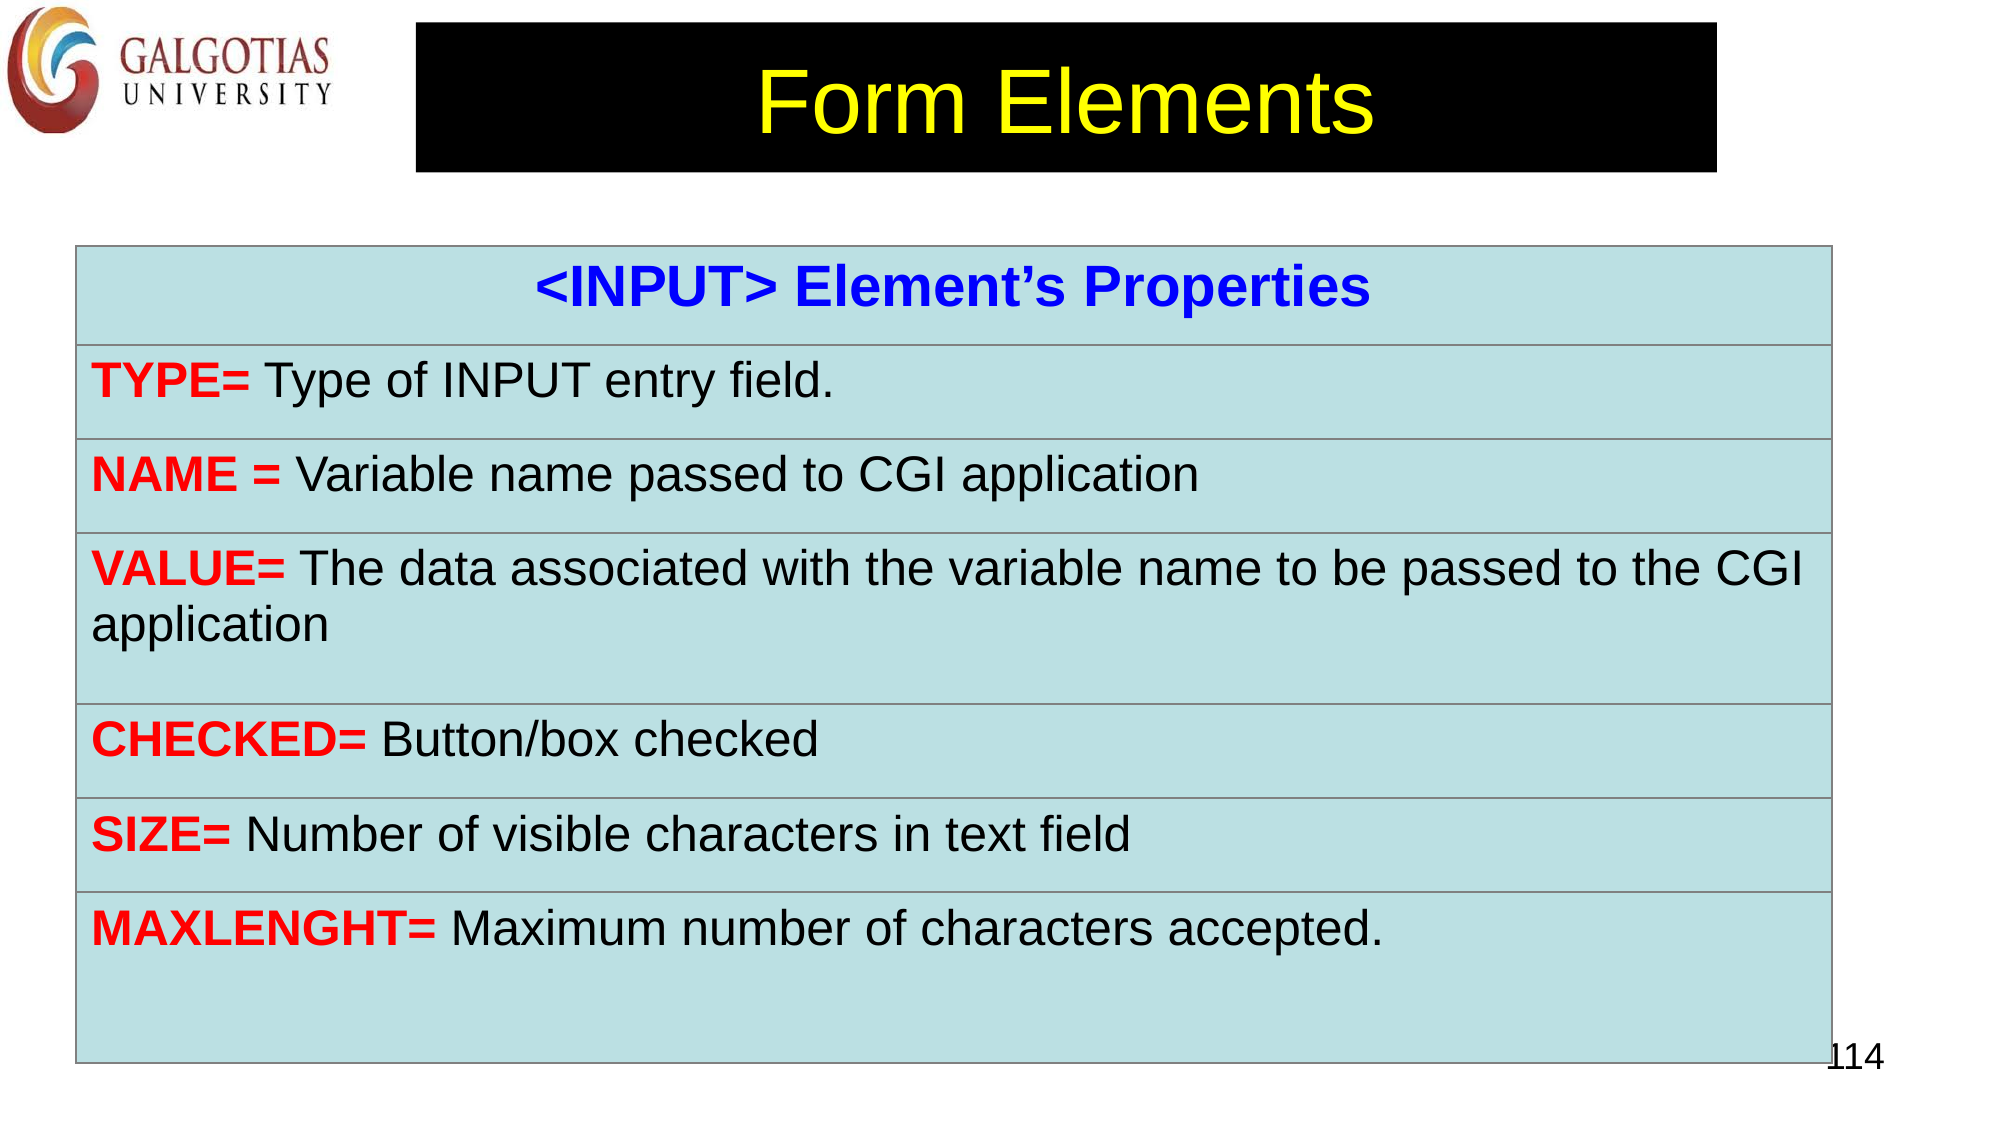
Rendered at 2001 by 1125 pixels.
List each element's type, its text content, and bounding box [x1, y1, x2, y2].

table_cell CHECKED= Button/box checked [77, 705, 1831, 797]
title Form Elements [415, 22, 1717, 173]
table_cell MAXLENGHT= Maximum number of characters accepted. [77, 893, 1831, 1062]
slide_number 114 [1433, 1024, 1900, 1103]
table_cell SIZE= Number of visible characters in text field [77, 799, 1831, 891]
table_header <INPUT> Element’s Properties [77, 247, 1831, 344]
table_cell NAME = Variable name passed to CGI application [77, 440, 1831, 532]
table_cell VALUE= The data associated with the variable name to be passed to the CGI application [77, 534, 1831, 703]
table_cell TYPE= Type of INPUT entry field. [77, 346, 1831, 438]
picture [0, 0, 338, 138]
